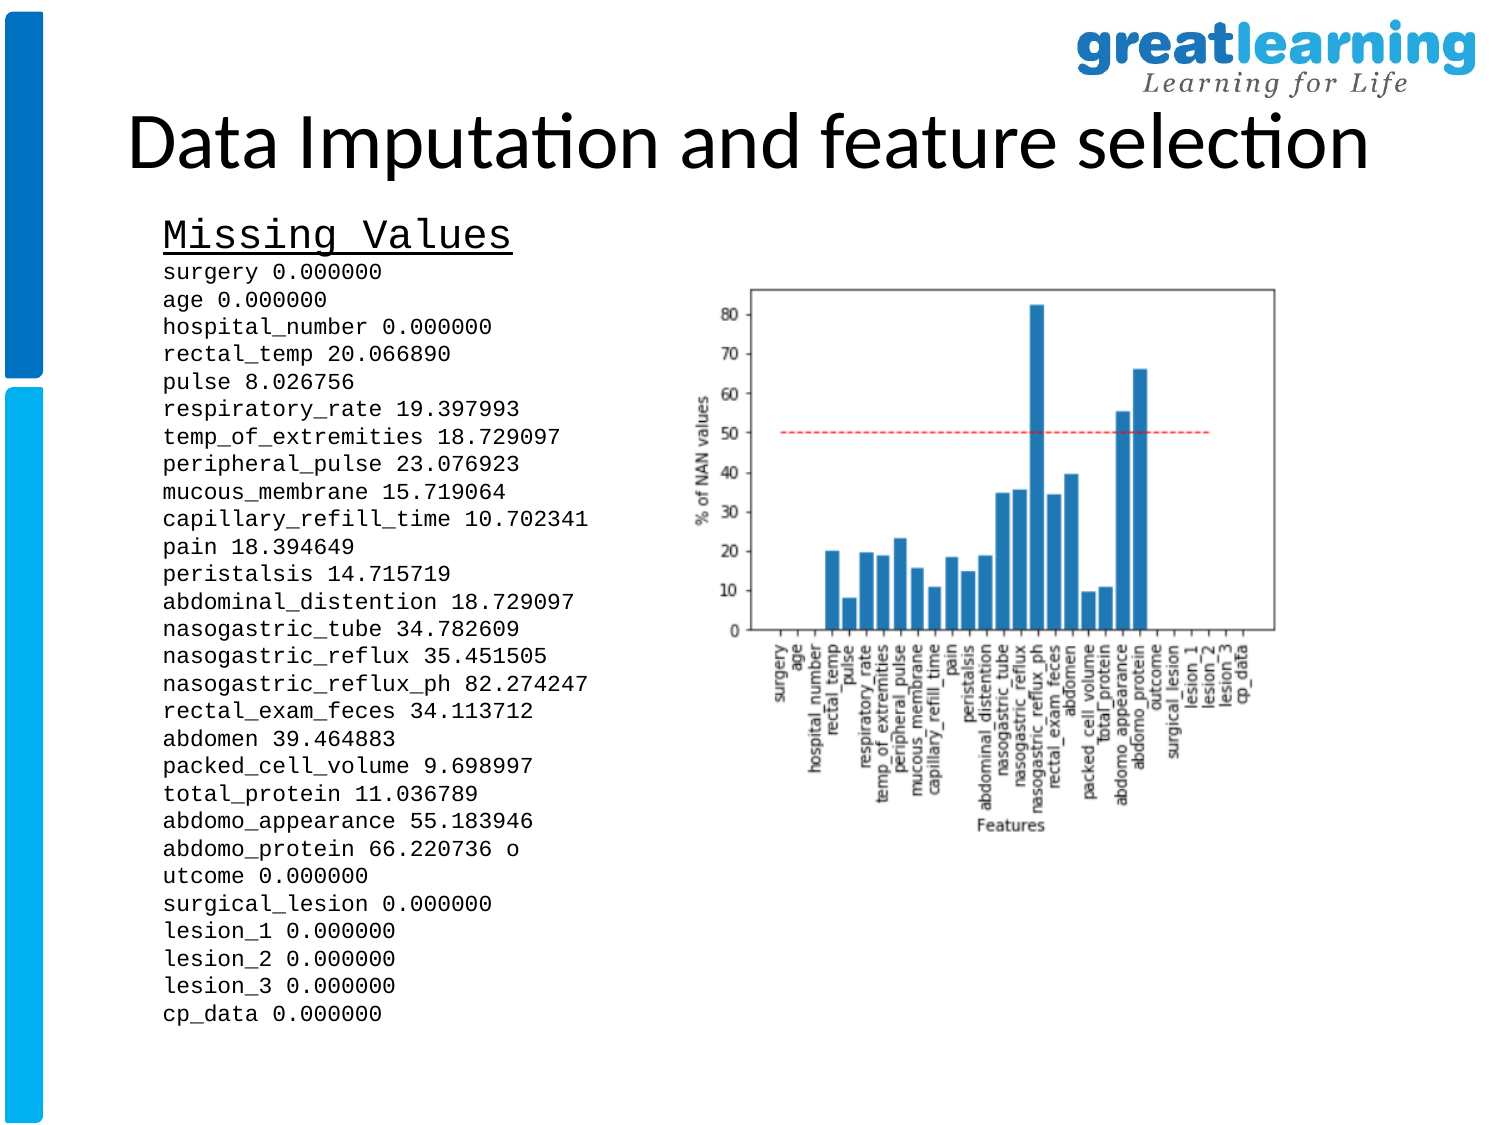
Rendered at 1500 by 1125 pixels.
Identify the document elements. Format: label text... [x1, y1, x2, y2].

picture [665, 272, 1327, 853]
picture [1069, 13, 1481, 109]
text_box Missing Values surgery 0.000000 age 0.000000 hospital_number 0.000000 rectal_temp 20.066890 pulse 8.026756 respiratory_rate 19.397993 temp_of_extremities 18.729097 peripheral_pulse 23.076923 mucous_membrane 15.719064 capillary_refill_time 10.702341 pain 18.394649 peristalsis 14.715719 abdominal_distention 18.729097 nasogastric_tube 34.782609 nasogastric_reflux 35.451505 nasogastric_reflux_ph 82.274247 rectal_exam_feces 34.113712 abdomen 39.464883 packed_cell_volume 9.698997 total_protein 11.036789 abdomo_appearance 55.183946 abdomo_protein 66.220736 o utcome 0.000000 surgical_lesion 0.000000 lesion_1 0.000000 lesion_2 0.000000 lesion_3 0.000000 cp_data 0.000000 [162, 206, 613, 1026]
title Data Imputation and feature selection [75, 42, 1425, 231]
